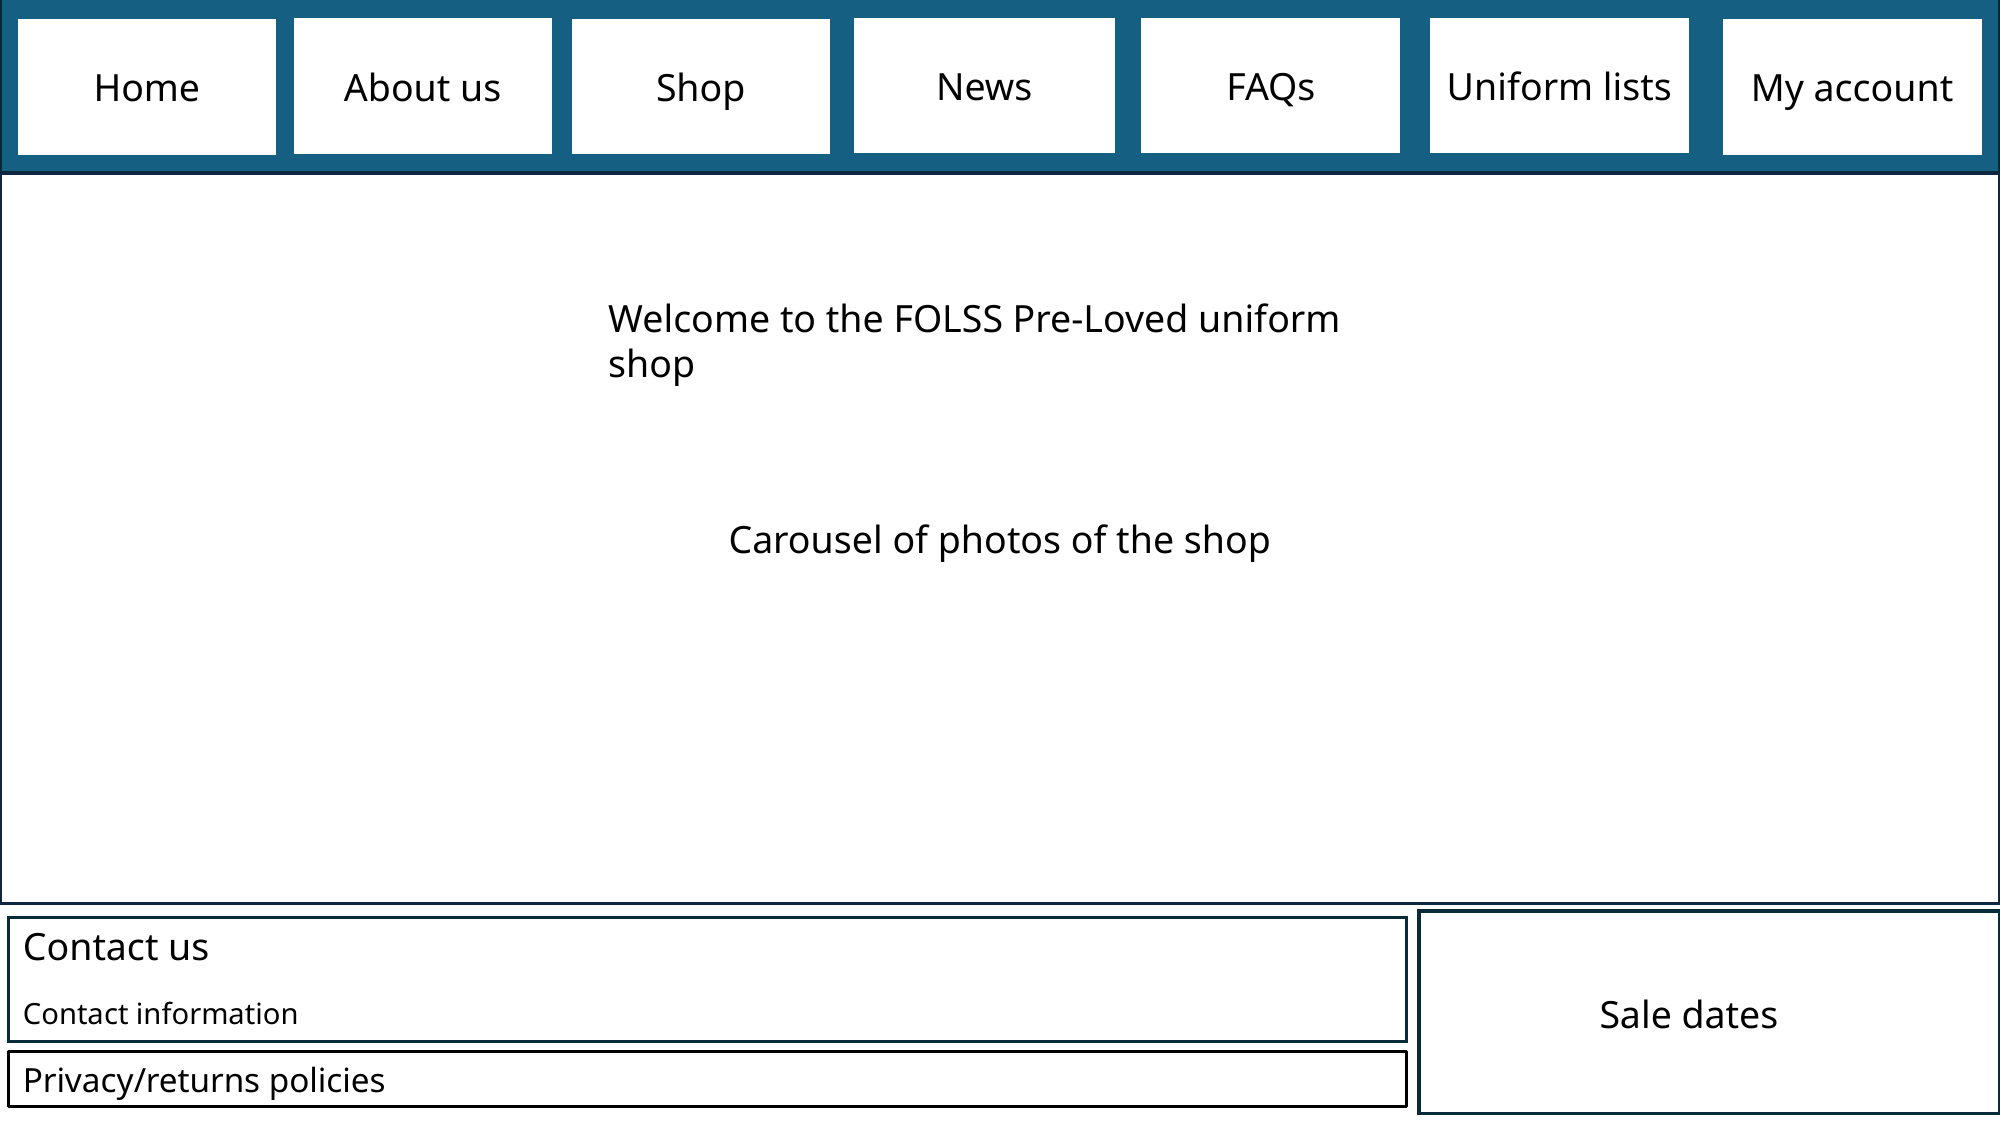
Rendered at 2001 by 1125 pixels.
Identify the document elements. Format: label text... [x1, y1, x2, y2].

text_box Privacy/returns policies [8, 1051, 1407, 1107]
text_box [1417, 909, 2000, 1115]
text_box Sale dates [1584, 983, 2000, 1044]
text_box [0, 0, 2000, 172]
text_box [7, 916, 1408, 1043]
text_box My account [1723, 19, 1982, 155]
text_box FAQs [1141, 18, 1400, 153]
text_box Carousel of photos of the shop [0, 172, 2000, 905]
text_box Home [18, 19, 276, 155]
text_box Uniform lists [1430, 18, 1689, 153]
text_box Contact us Contact information [8, 915, 1366, 1038]
text_box Welcome to the FOLSS Pre-Loved uniform shop [593, 287, 1407, 392]
text_box About us [294, 18, 552, 154]
text_box Shop [572, 19, 830, 154]
text_box News [854, 18, 1115, 153]
